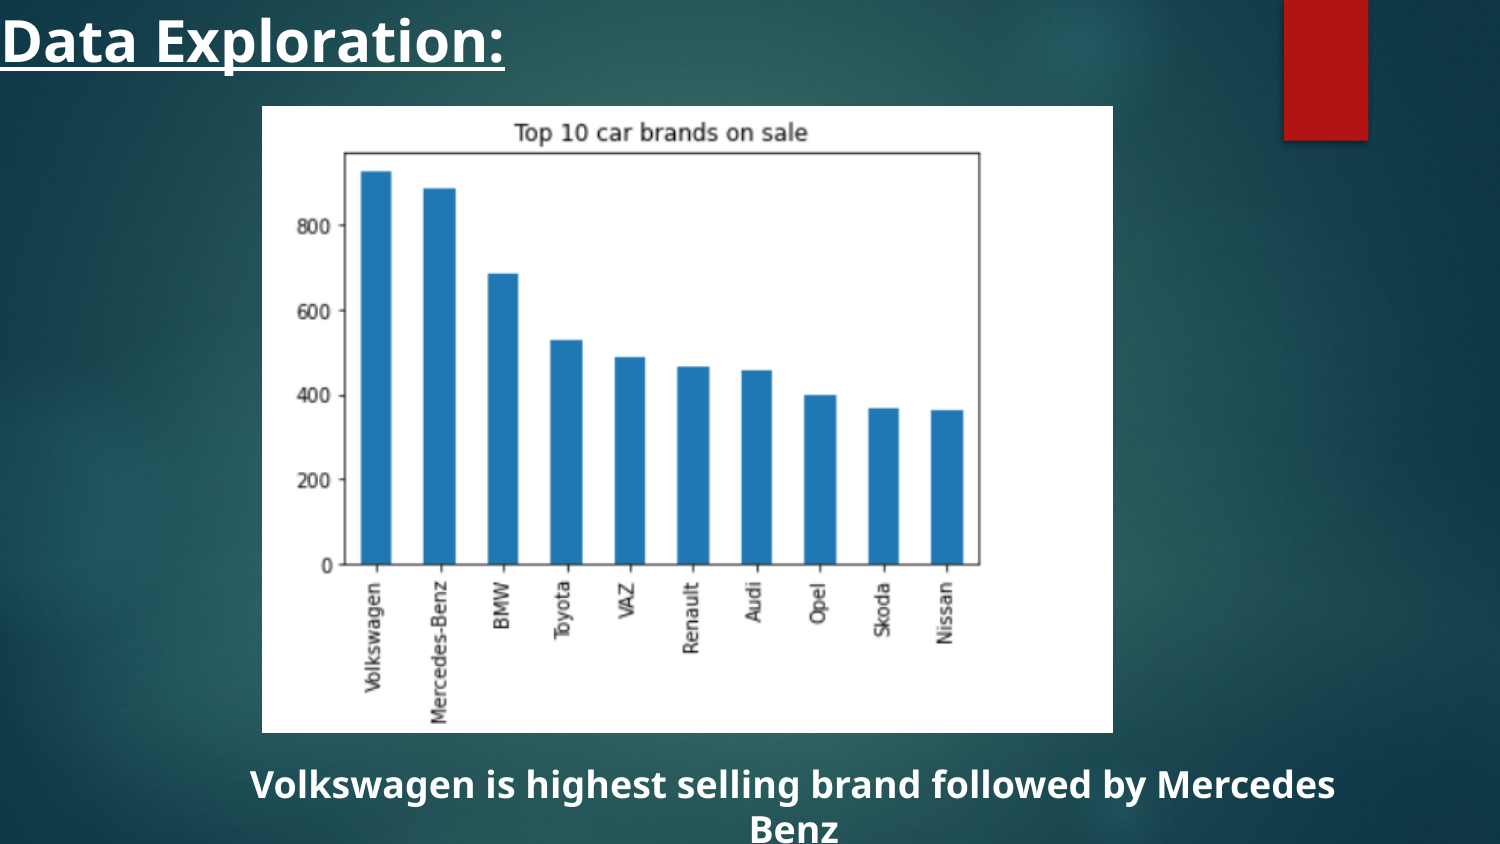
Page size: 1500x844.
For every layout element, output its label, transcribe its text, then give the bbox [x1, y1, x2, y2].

picture [0, 0, 1182, 844]
text_box Volkswagen is highest selling brand followed by Mercedes Benz [187, 753, 1400, 844]
text_box Data Exploration: [0, 0, 520, 82]
